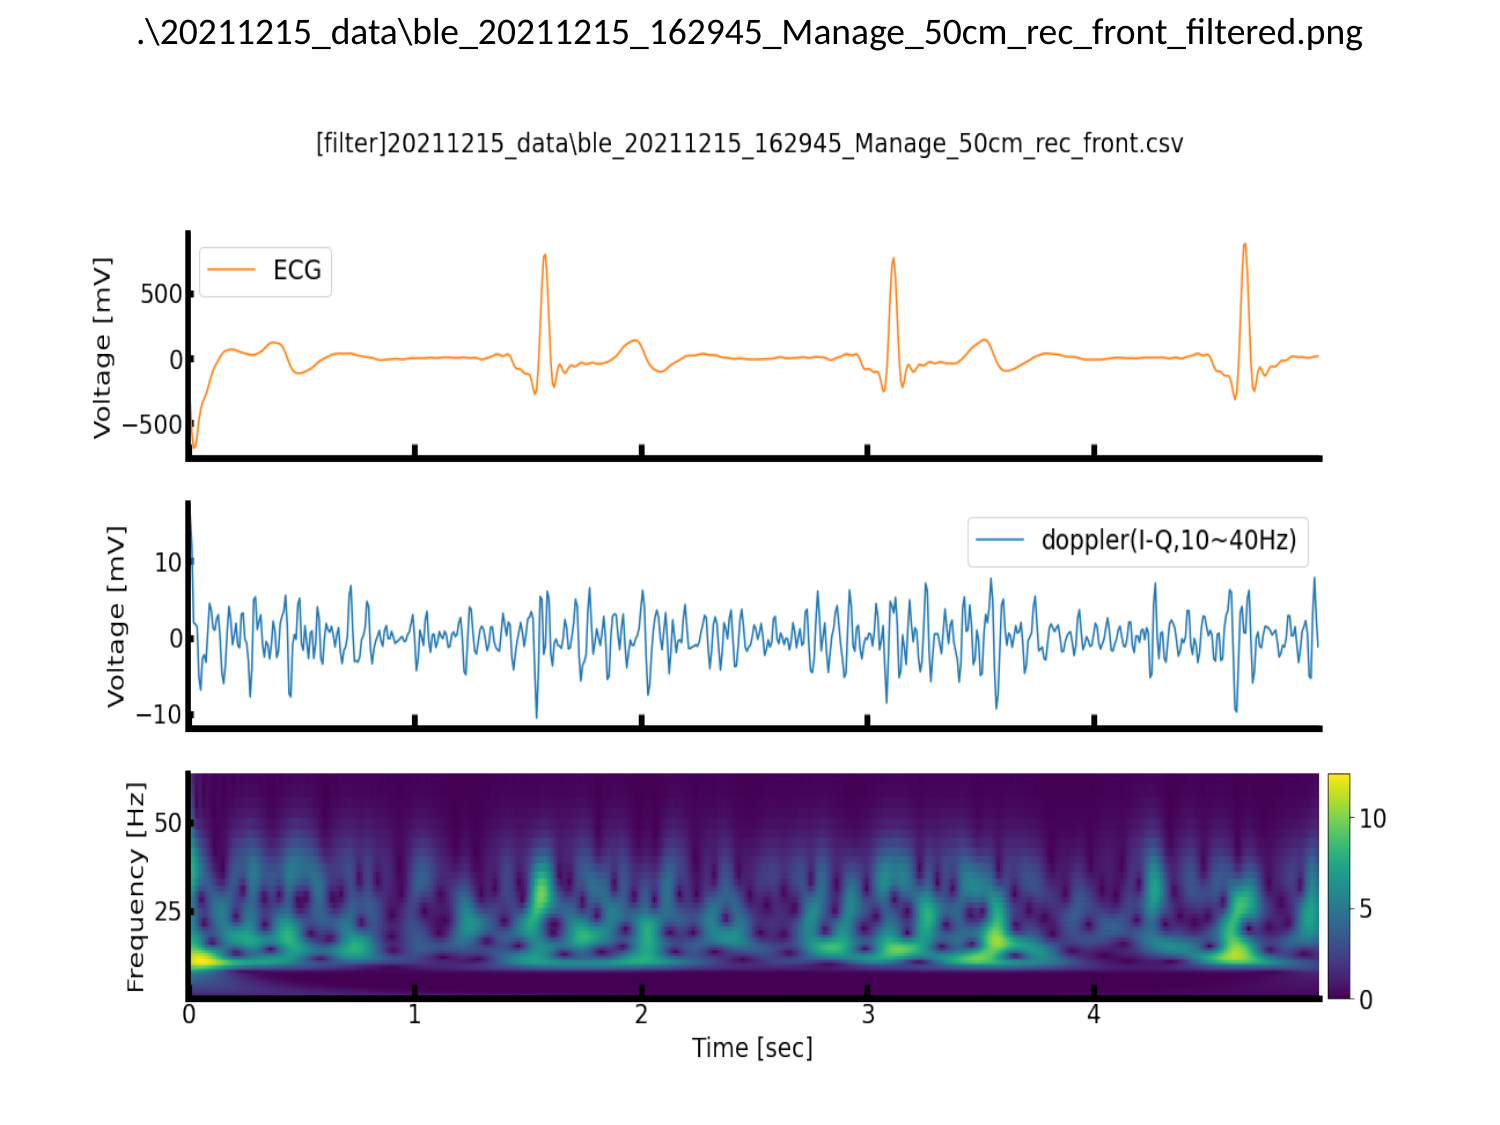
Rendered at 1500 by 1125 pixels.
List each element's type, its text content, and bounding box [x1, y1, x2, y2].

text_box .\20211215_data\ble_20211215_162945_Manage_50cm_rec_front_filtered.png [121, 0, 1379, 60]
picture [0, 112, 1500, 1125]
